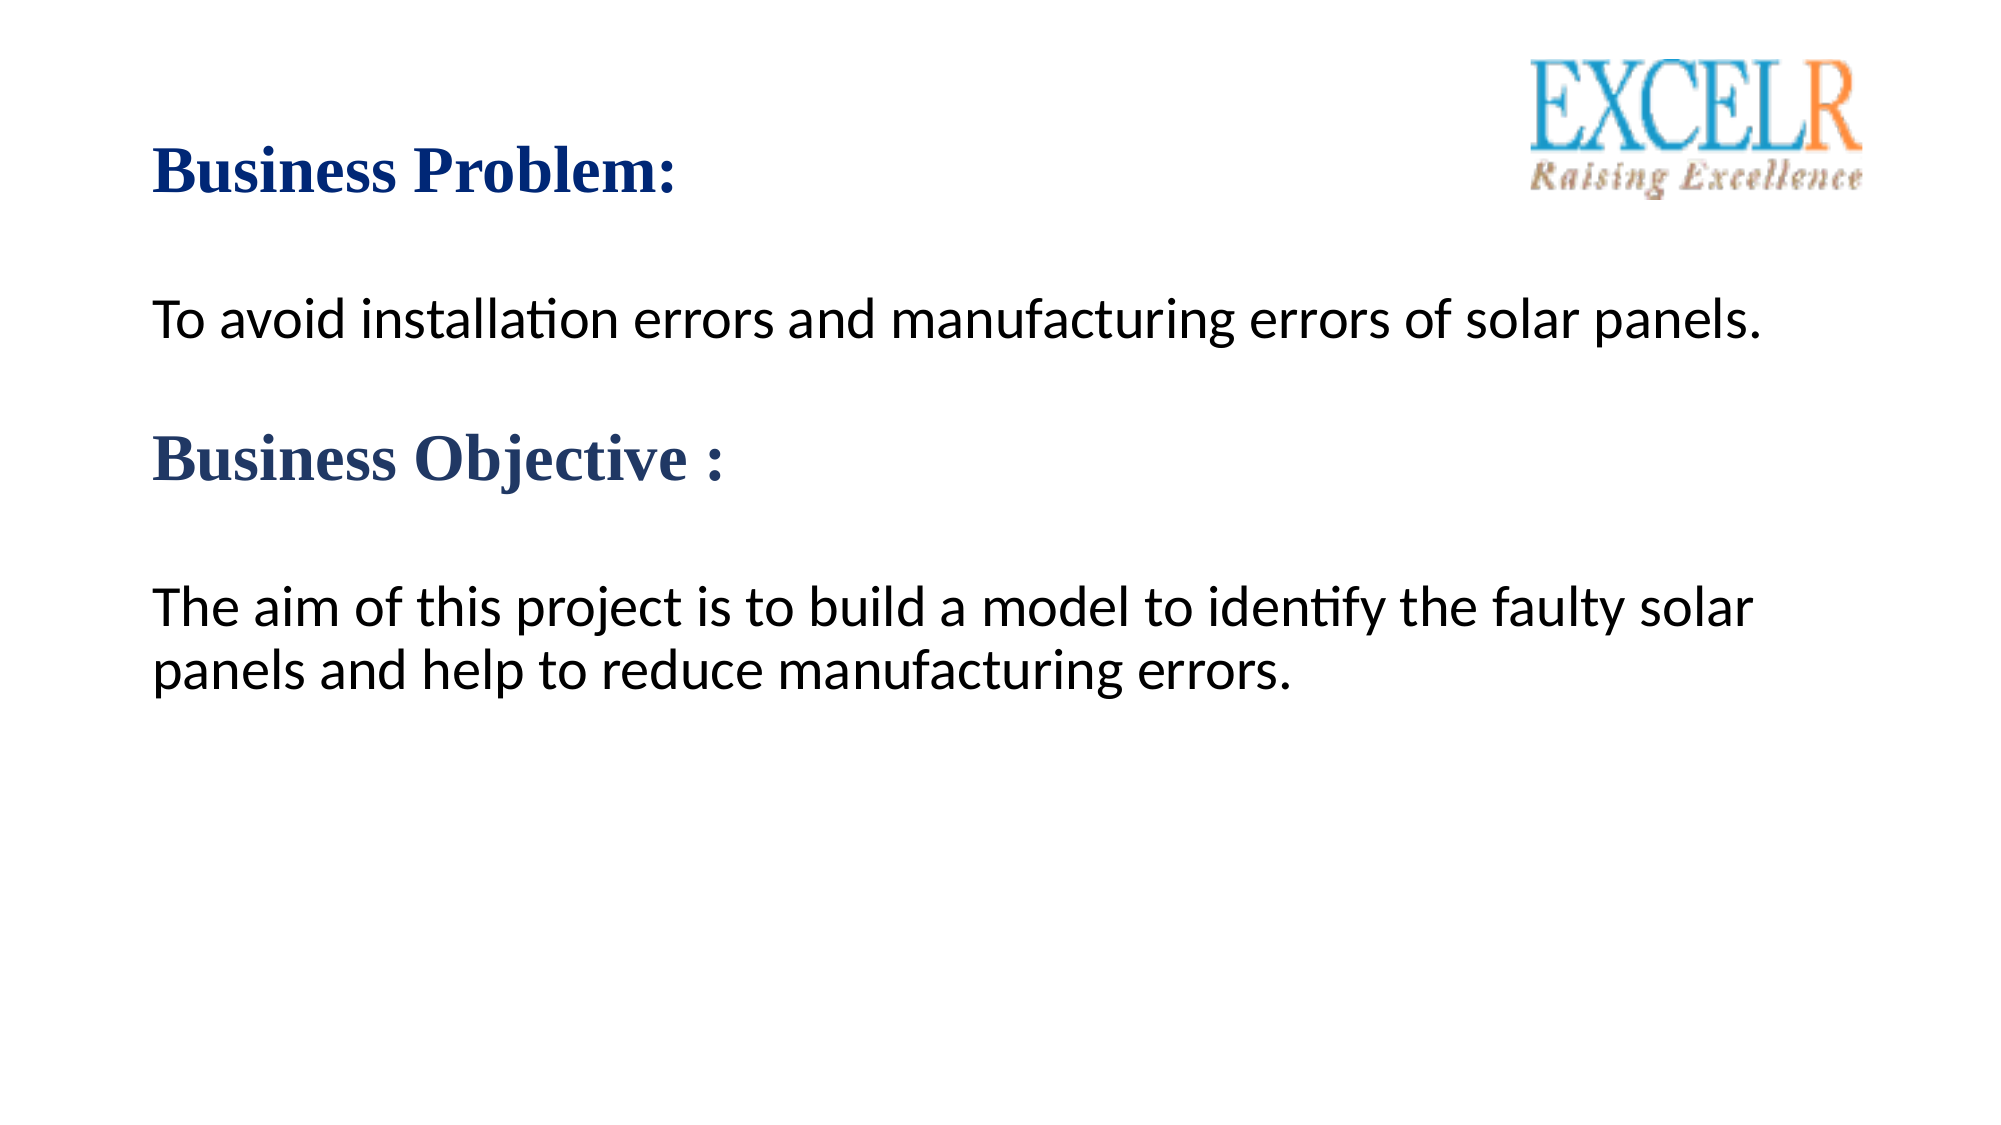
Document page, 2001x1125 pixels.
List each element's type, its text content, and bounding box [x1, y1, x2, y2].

list Business Problem: To avoid installation errors and manufacturing errors of solar panels. Business Objective : The aim of this project is to build a model to identify the faulty solar panels and help to reduce manufacturing errors. [137, 127, 1863, 1014]
text_box [1530, 59, 1863, 127]
